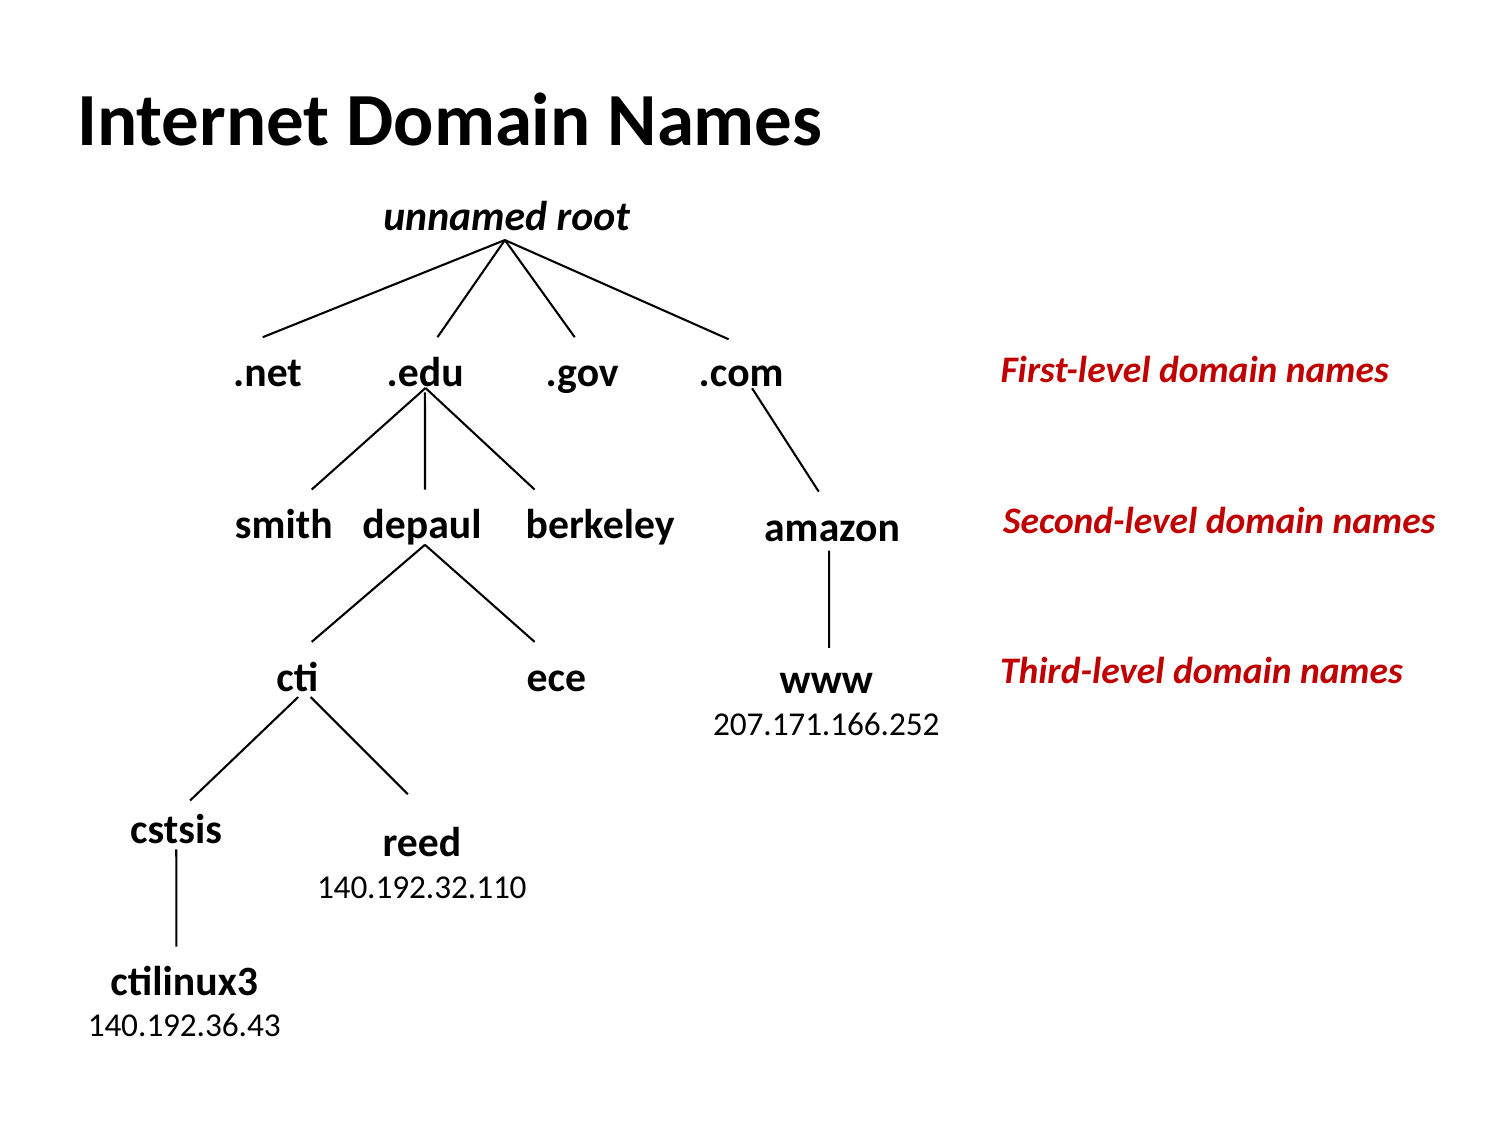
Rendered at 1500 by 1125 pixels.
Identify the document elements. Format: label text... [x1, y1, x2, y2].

text_box unnamed root [368, 181, 646, 247]
text_box cti [261, 642, 334, 708]
text_box Third-level domain names [985, 638, 1419, 699]
text_box amazon [748, 491, 916, 557]
text_box depaul [348, 489, 497, 555]
text_box ece [511, 642, 602, 708]
text_box Second-level domain names [988, 488, 1452, 549]
text_box First-level domain names [985, 337, 1405, 398]
text_box ctilinux3 140.192.36.43 [72, 945, 297, 1051]
text_box .com [683, 337, 799, 403]
text_box cstsis [108, 794, 244, 860]
text_box .gov [530, 337, 634, 403]
text_box reed 140.192.32.110 [302, 807, 542, 913]
text_box .net [217, 337, 318, 403]
text_box berkeley [510, 489, 690, 555]
text_box .edu [371, 337, 479, 403]
text_box smith [219, 489, 348, 555]
text_box www 207.171.166.252 [698, 644, 955, 750]
title Internet Domain Names [62, 68, 1225, 163]
